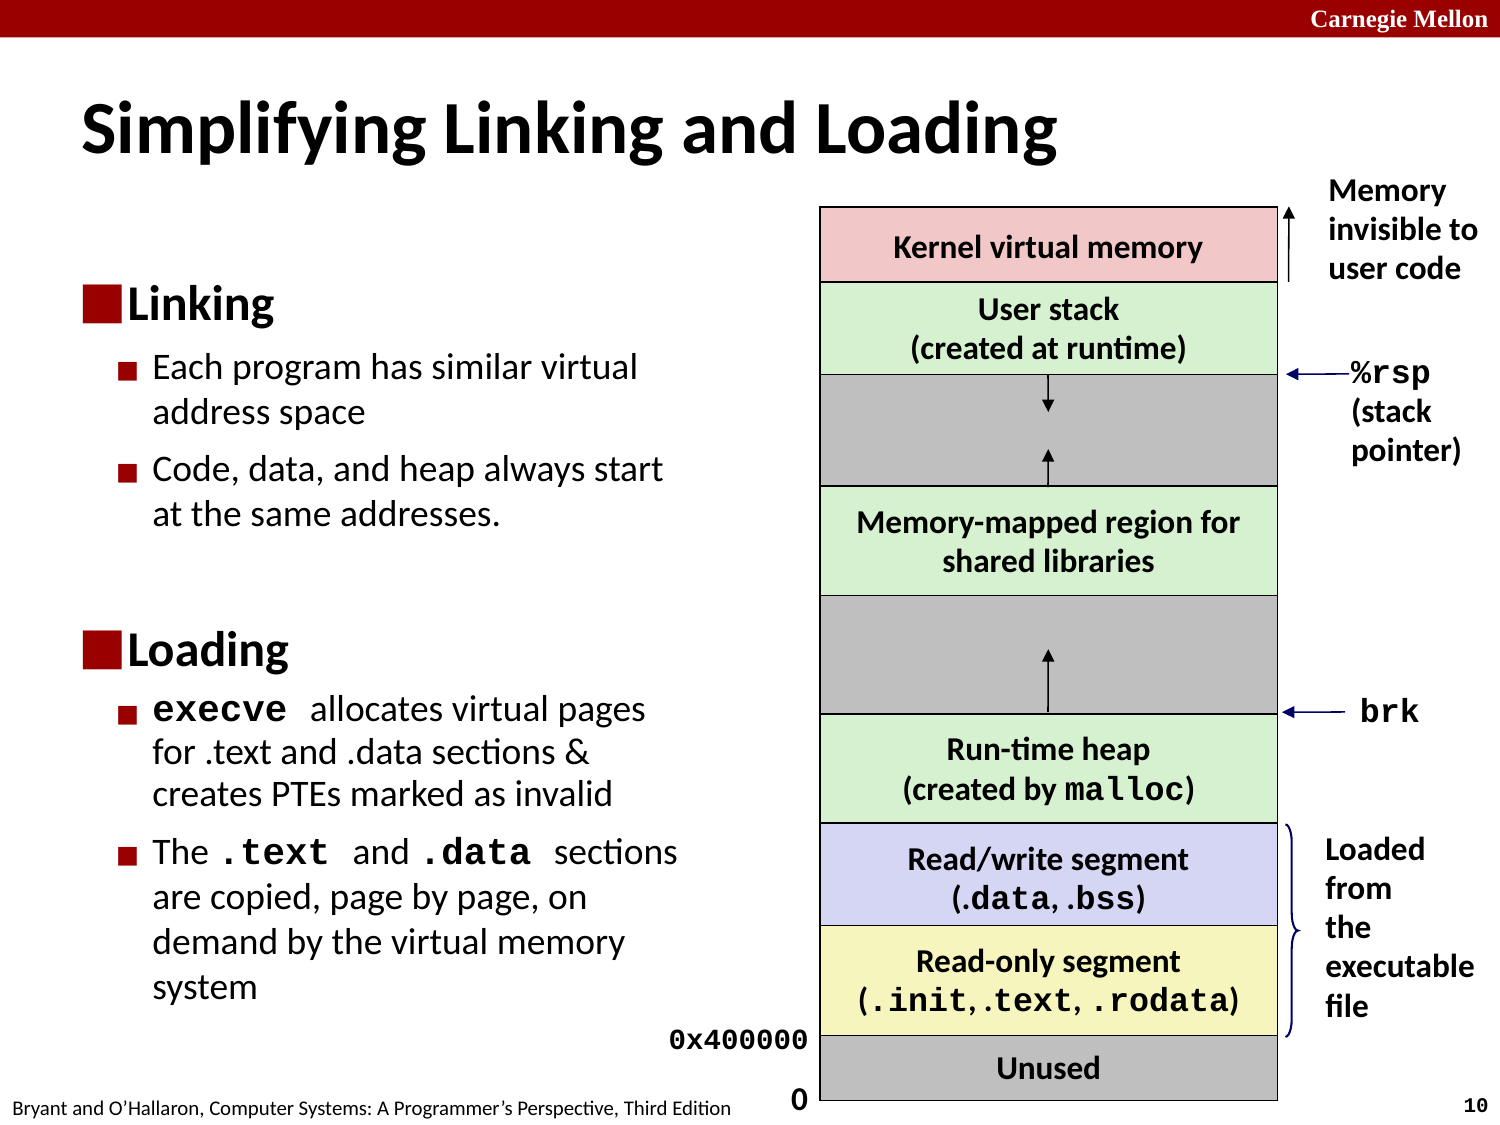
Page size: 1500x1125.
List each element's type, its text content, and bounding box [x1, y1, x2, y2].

list Linking Each program has similar virtual address space Code, data, and heap always start at the same addresses. Loading execve allocates virtual pages for .text and .data sections & creates PTEs marked as invalid The .text and .data sections are copied, page by page, on demand by the virtual memory system [62, 262, 713, 1047]
text_box 0 [776, 1071, 824, 1125]
text_box Kernel virtual memory [819, 206, 1278, 282]
title Simplifying Linking and Loading [66, 59, 1426, 188]
text_box Unused [819, 1036, 1278, 1101]
text_box brk [1345, 684, 1436, 739]
text_box [819, 595, 1278, 713]
text_box Loaded from the executable file [1310, 821, 1500, 1036]
text_box 0x400000 [653, 1015, 825, 1065]
text_box %rsp (stack pointer) [1336, 345, 1479, 479]
text_box User stack (created at runtime) [819, 282, 1278, 375]
text_box [1285, 824, 1298, 1037]
text_box Read/write segment (.data, .bss) [819, 823, 1278, 925]
text_box Memory-mapped region for shared libraries [819, 486, 1278, 595]
text_box Read-only segment (.init, .text, .rodata) [819, 925, 1278, 1036]
text_box [819, 375, 1278, 486]
text_box Memory invisible to user code [1313, 162, 1500, 297]
text_box Run-time heap (created by malloc) [819, 713, 1278, 823]
